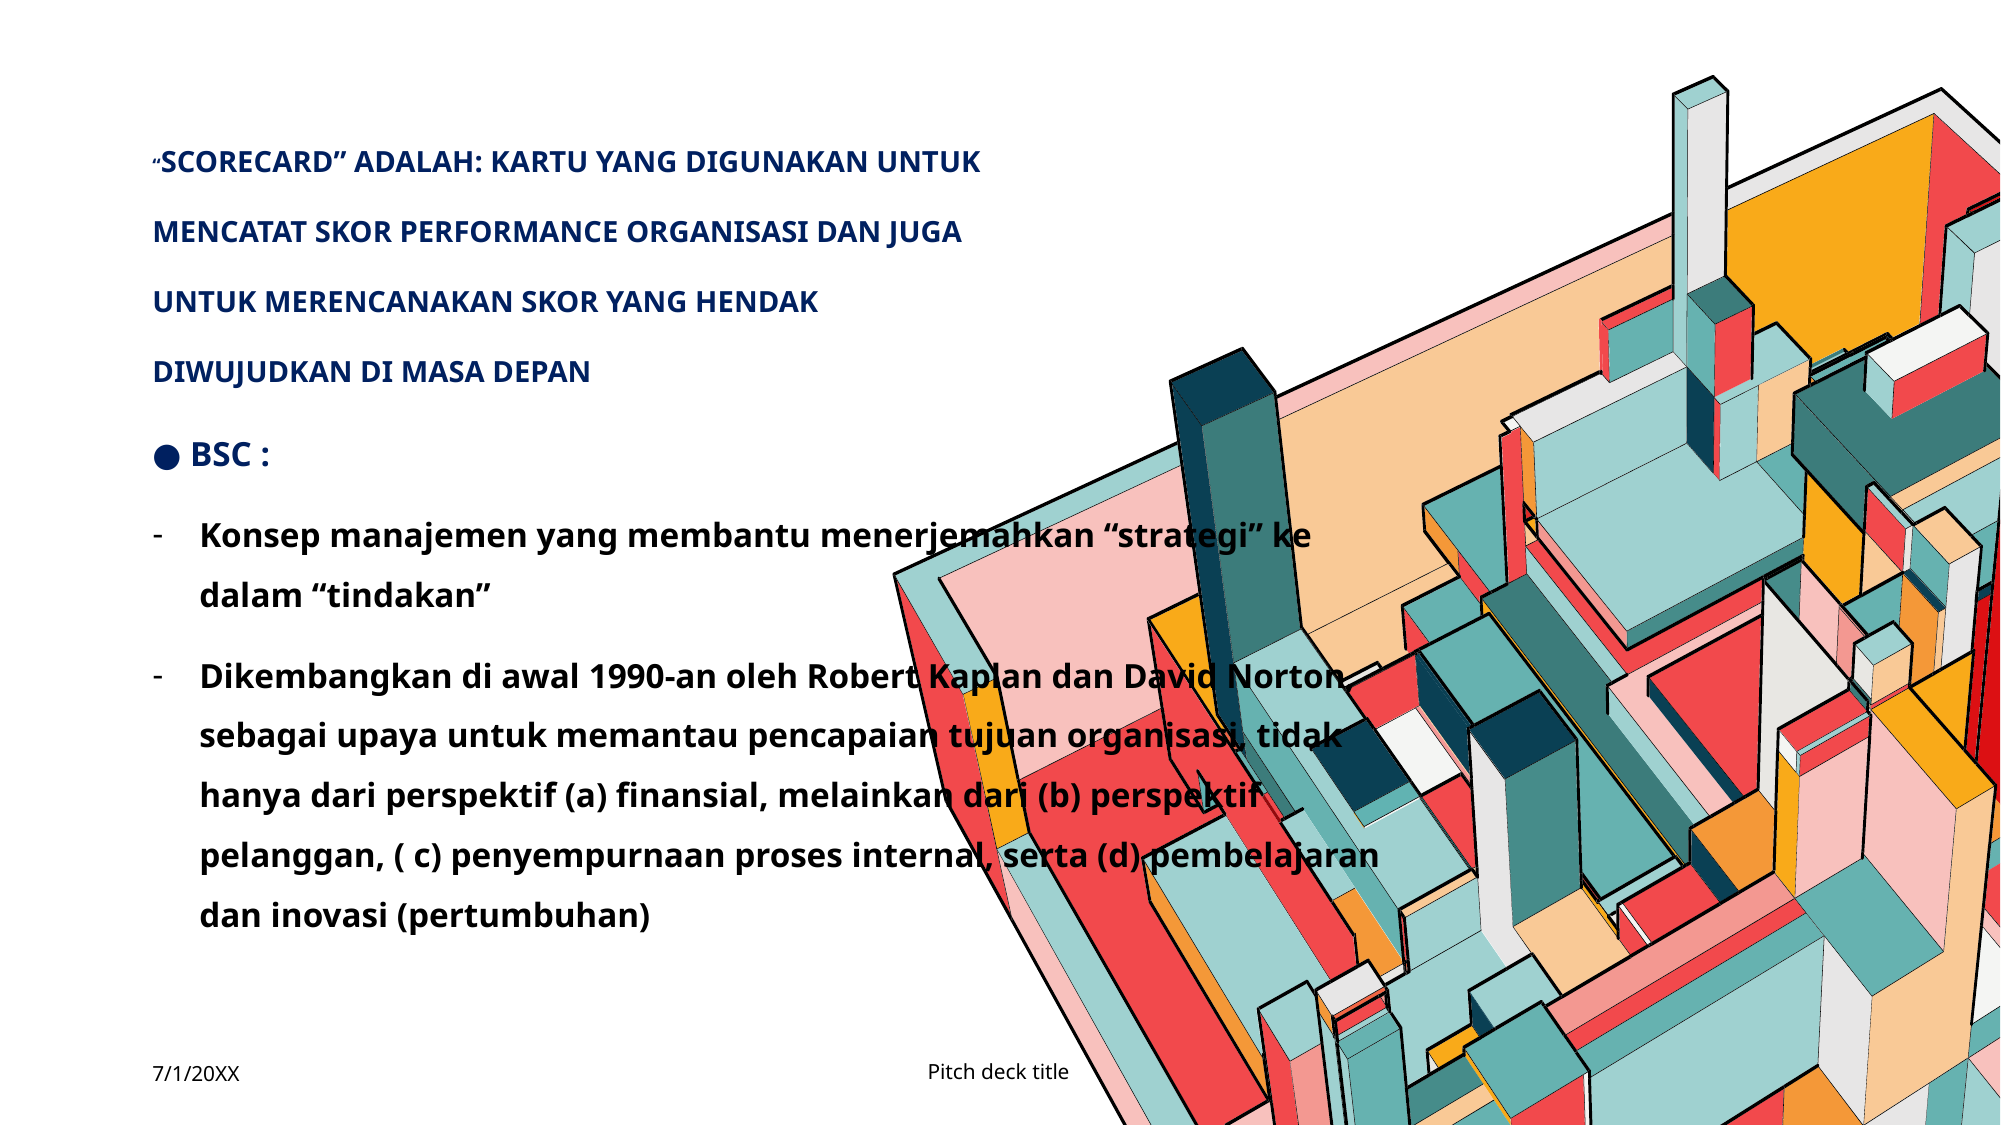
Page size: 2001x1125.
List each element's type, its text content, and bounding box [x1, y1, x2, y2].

slide_number 3 [1412, 1042, 1863, 1103]
footer Pitch deck title [634, 1058, 1085, 1103]
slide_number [137, 1058, 363, 1103]
list ● BSC : Konsep manajemen yang membantu menerjemahkan “strategi” ke dalam “tindakan” Dikembangkan di awal 1990-an oleh Robert Kaplan dan David Norton, sebagai upaya untuk memantau pencapaian tujuan organisasi, tidak hanya dari perspektif (a) finansial, melainkan dari (b) perspektif pelanggan, ( c) penyempurnaan proses internal, serta (d) pembelajaran dan inovasi (pertumbuhan) [137, 405, 1438, 1058]
title “SCORECARD” adalah: Kartu yang digunakan untuk mencatat skor performance organisasi dan juga untuk merencanakan skor yang hendak diwujudkan di masa depan [137, 67, 1000, 405]
